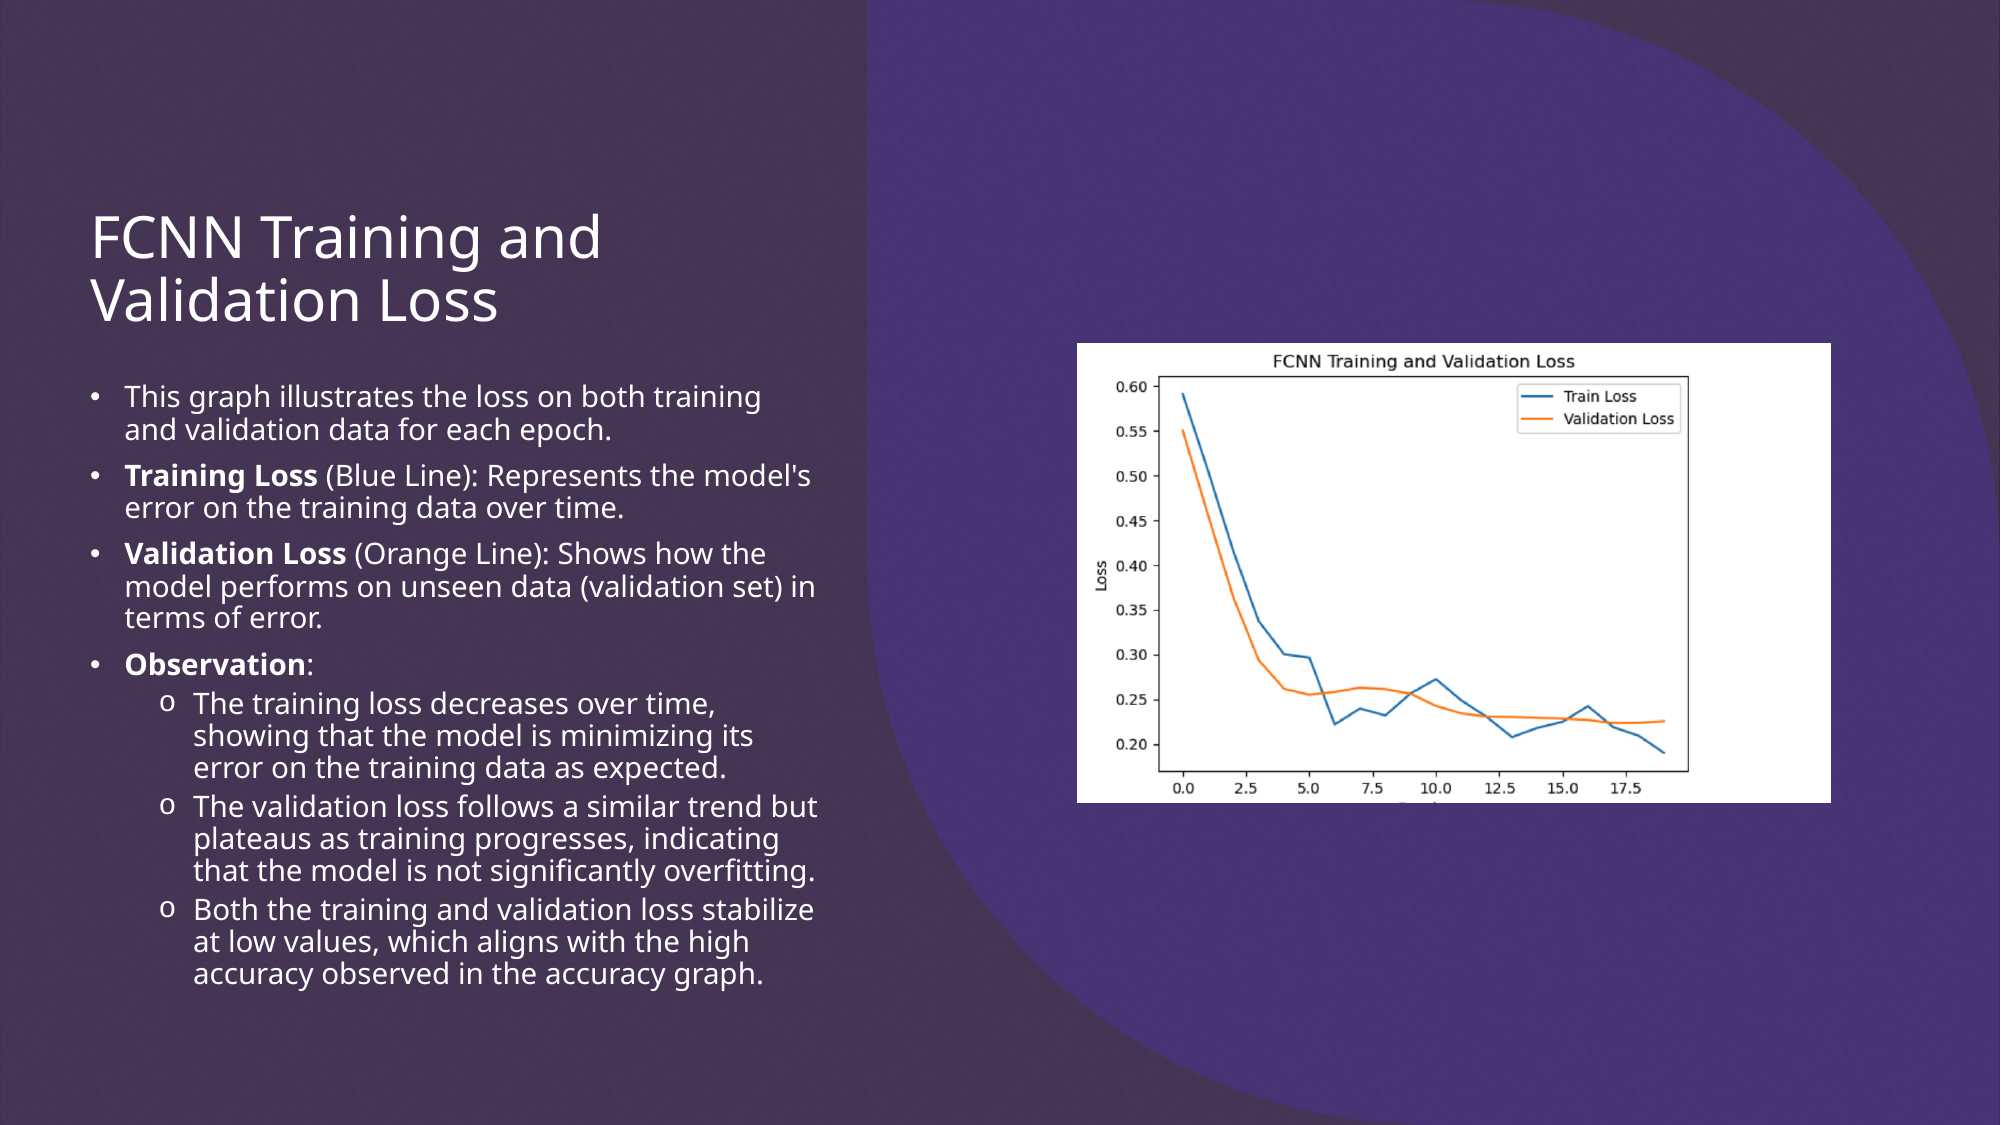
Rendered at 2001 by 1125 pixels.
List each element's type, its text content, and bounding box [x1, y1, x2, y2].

list This graph illustrates the loss on both training and validation data for each epoch. Training Loss (Blue Line): Represents the model's error on the training data over time. Validation Loss (Orange Line): Shows how the model performs on unseen data (validation set) in terms of error. Observation: The training loss decreases over time, showing that the model is minimizing its error on the training data as expected. The validation loss follows a similar trend but plateaus as training progresses, indicating that the model is not significantly overfitting. Both the training and validation loss stabilize at low values, which aligns with the high accuracy observed in the accuracy graph. [75, 375, 837, 1013]
picture [1077, 343, 1831, 803]
text_box [0, 0, 2000, 1125]
title FCNN Training and Validation Loss [75, 124, 837, 342]
